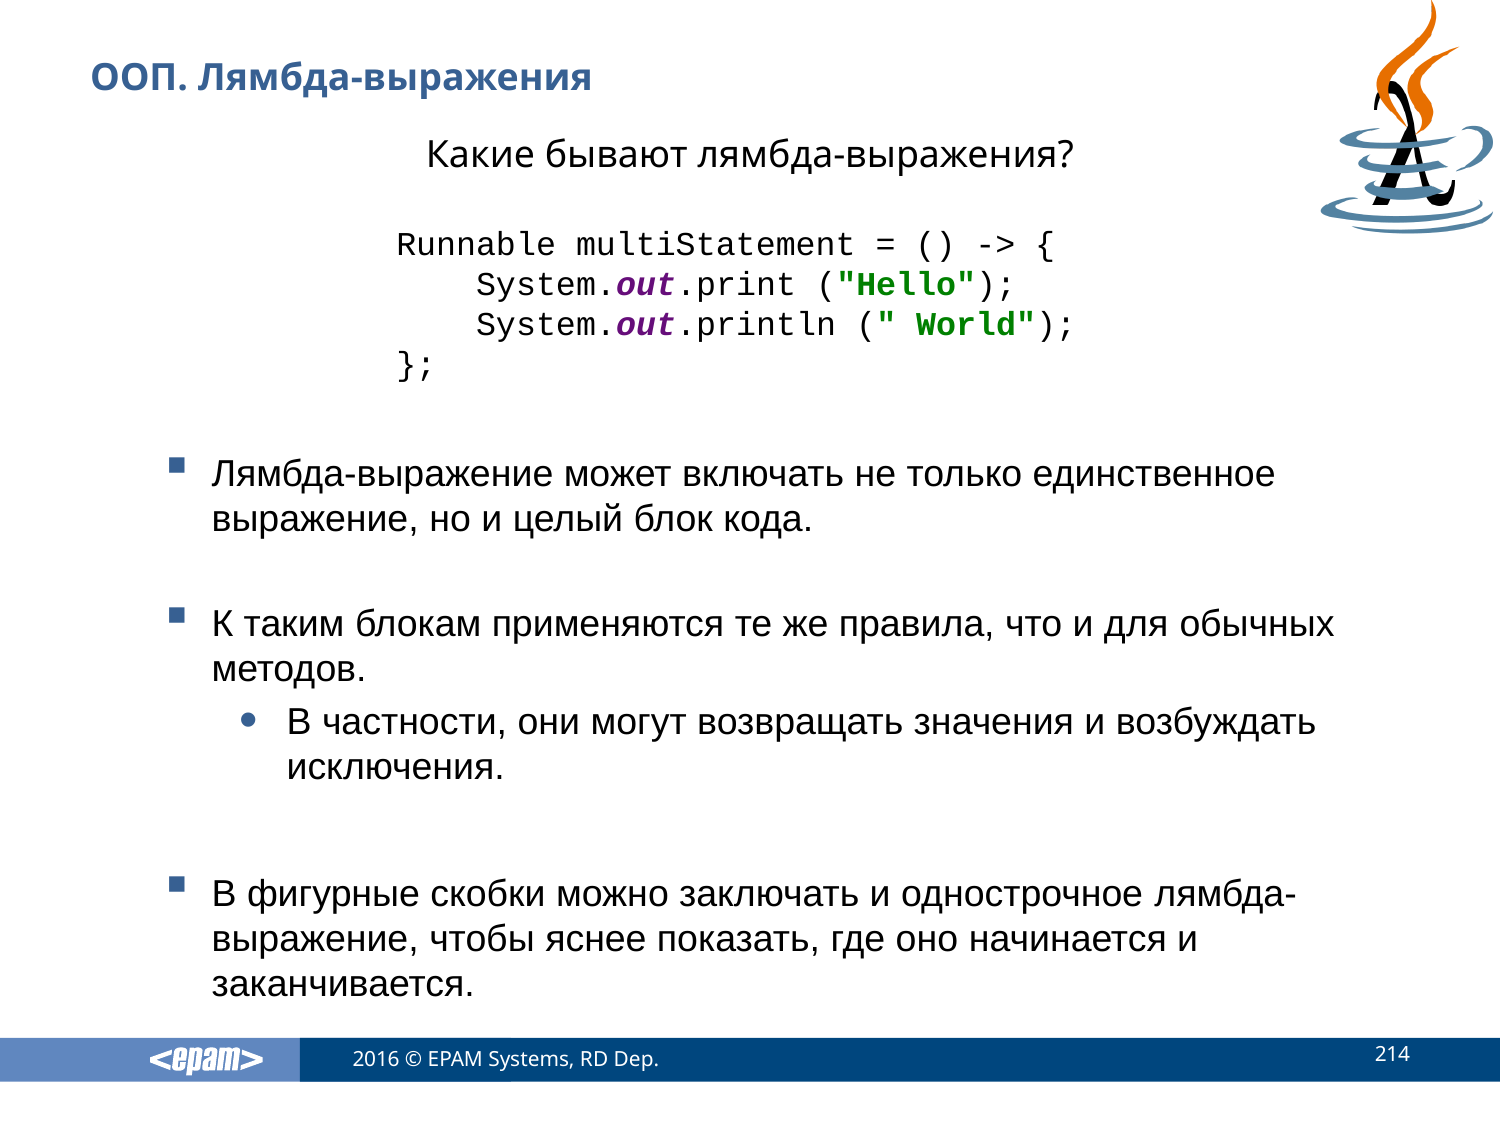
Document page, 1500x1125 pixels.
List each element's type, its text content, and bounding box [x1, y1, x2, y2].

slide_number 214 [1262, 1025, 1425, 1085]
footer 2016 © EPAM Systems, RD Dep. [337, 1028, 738, 1088]
text_box Какие бывают лямбда-выражения? [411, 122, 1089, 182]
text_box Runnable multiStatement = () -> { System.out.print ("Hello"); System.out.println (" World"); }; [381, 214, 1119, 390]
picture [1310, 0, 1500, 242]
title ООП. Лямбда-выражения [75, 45, 1305, 163]
list Лямбда-выражение может включать не только единственное выражение, но и целый блок кода. К таким блокам применяются те же правила, что и для обычных методов. В частности, они могут возвращать значения и возбуждать исключения. В фигурные скобки можно заключать и однострочное лямбда-выражение, чтобы яснее показать, где оно начинается и заканчивается. [150, 441, 1350, 1095]
